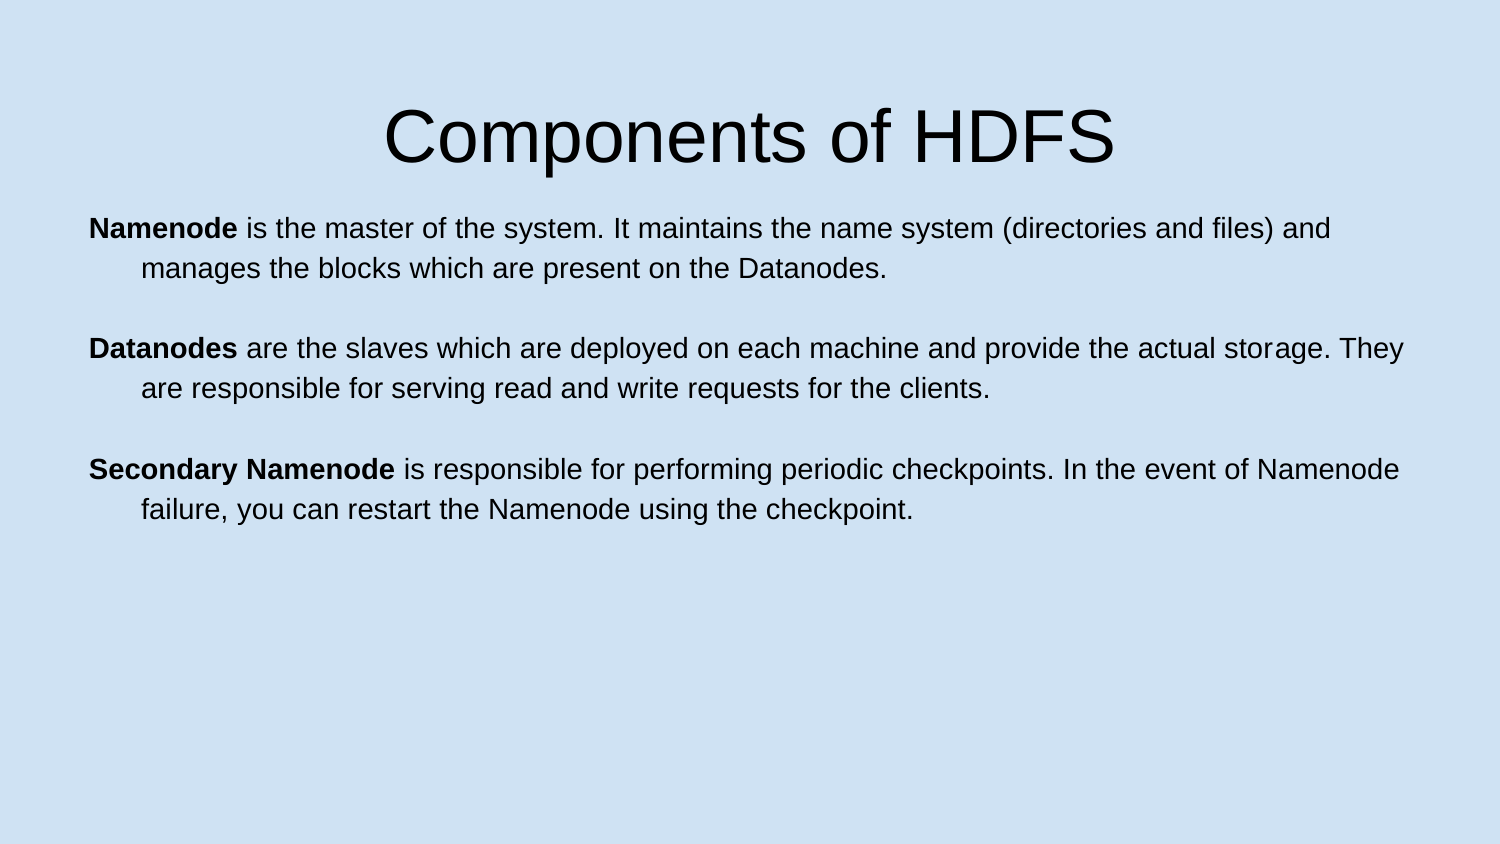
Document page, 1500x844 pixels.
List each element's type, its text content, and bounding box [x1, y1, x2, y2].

title Components of HDFS [51, 72, 1449, 167]
list Namenode is the master of the system. It maintains the name system (directories and files) and manages the blocks which are present on the Datanodes. Datanodes are the slaves which are deployed on each machine and provide the actual stor­age. They are responsible for serving read and write requests for the clients. Secondary Namenode is responsible for performing periodic checkpoints. In the event of Namenode failure, you can restart the Namenode using the checkpoint. [51, 189, 1449, 750]
